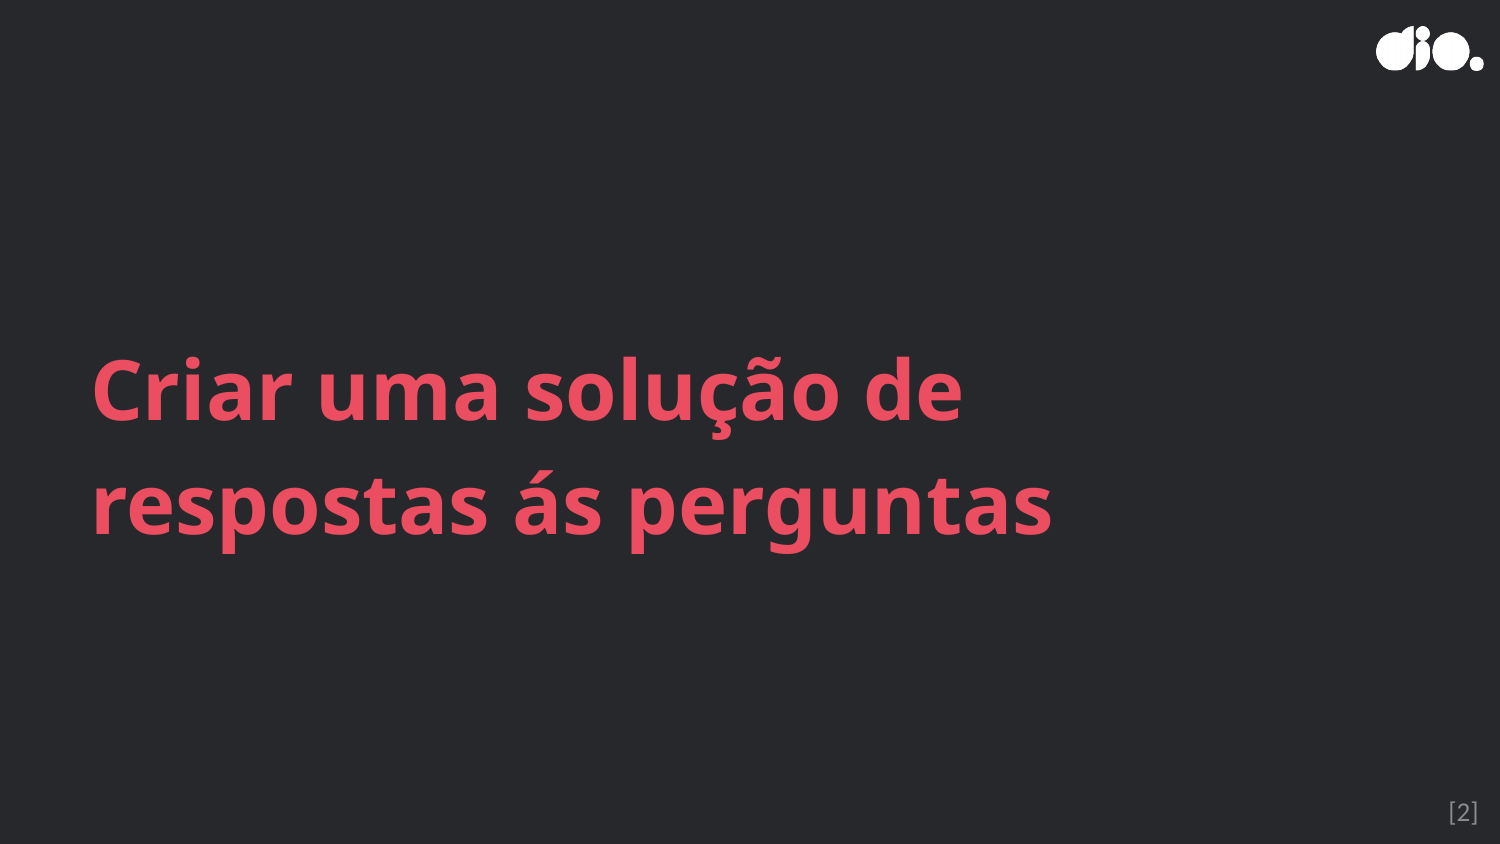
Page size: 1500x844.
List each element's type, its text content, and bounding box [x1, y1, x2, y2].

slide_number [2] [1403, 779, 1494, 844]
picture [1376, 26, 1484, 71]
text_box Criar uma solução de respostas ás perguntas [75, 306, 1333, 572]
